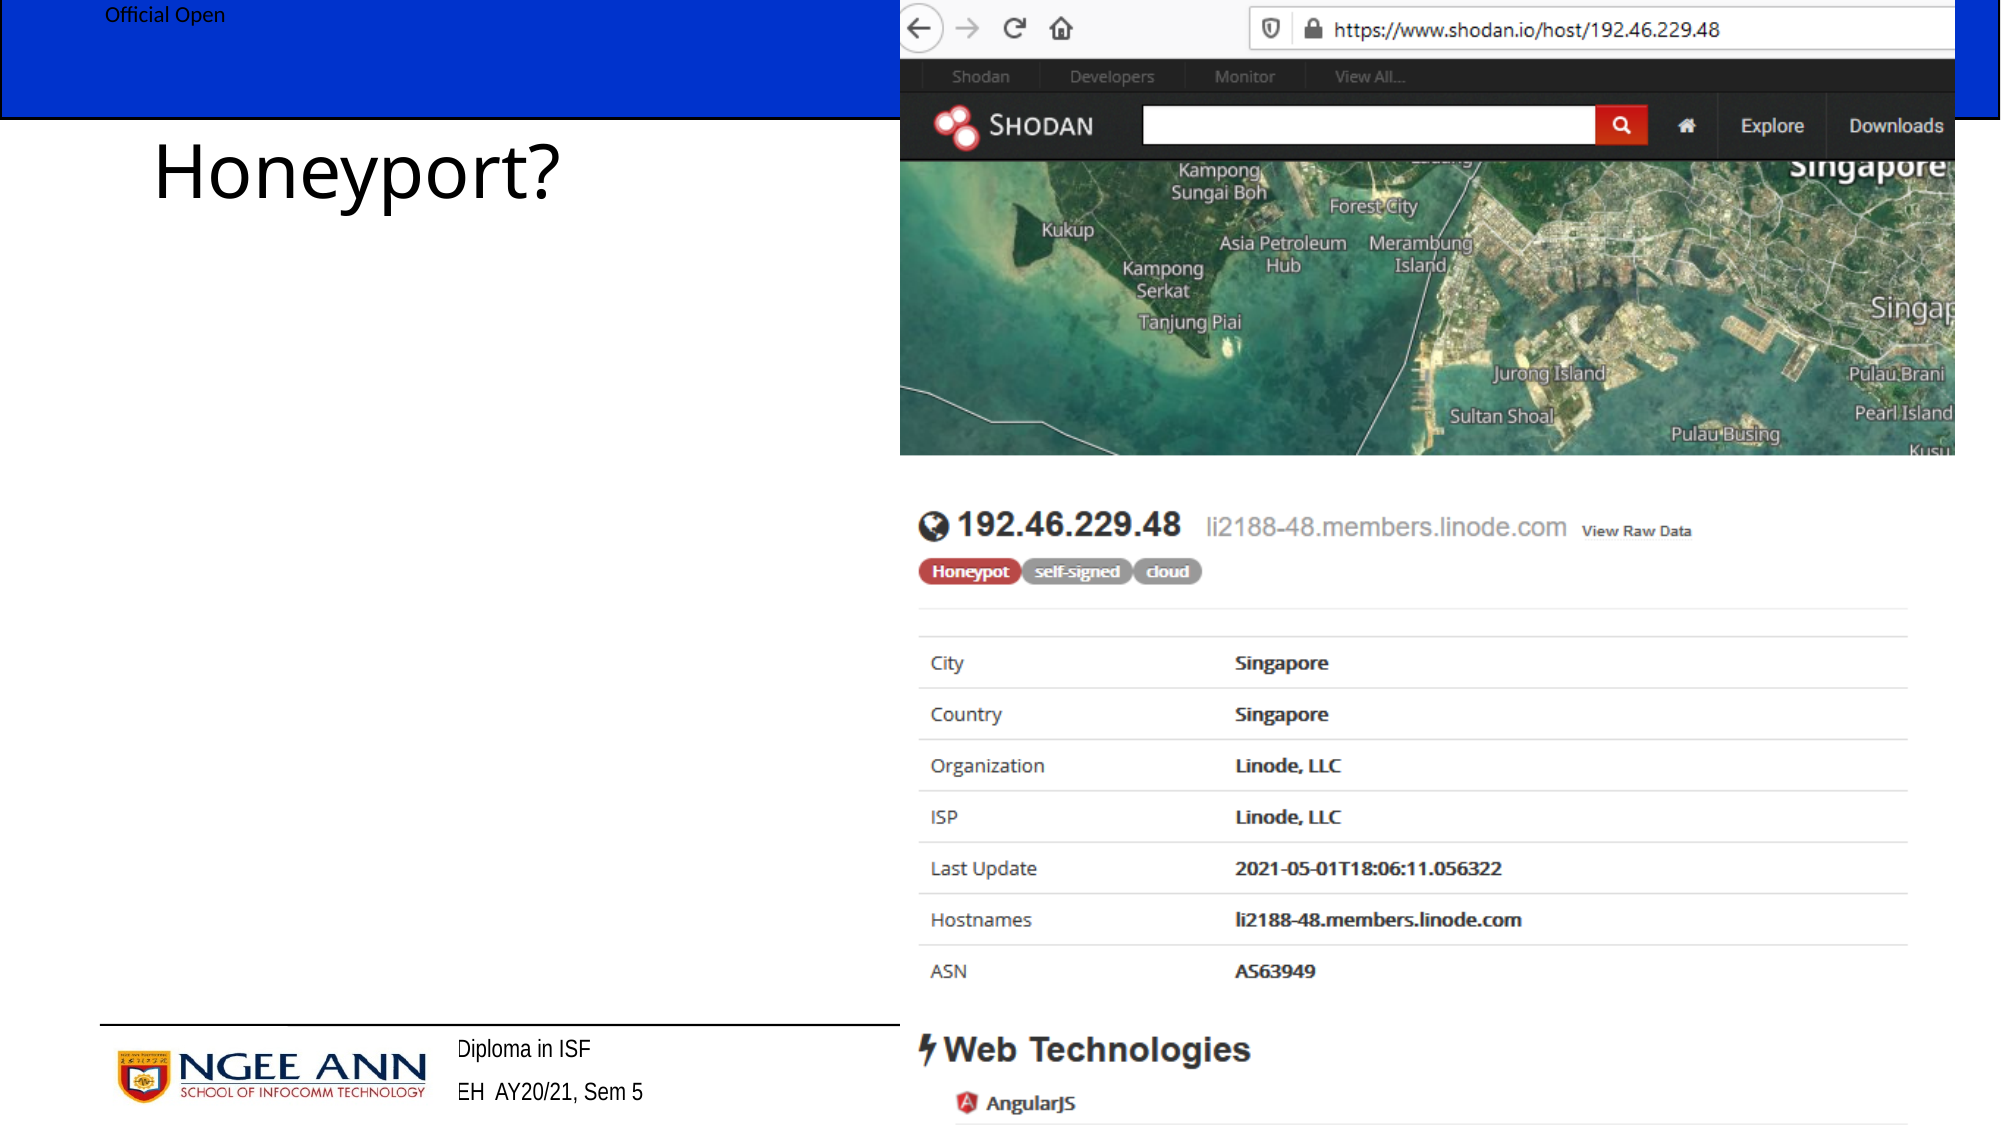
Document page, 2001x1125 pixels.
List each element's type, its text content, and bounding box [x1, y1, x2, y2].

picture [83, 1028, 459, 1125]
picture [899, 0, 1955, 1125]
title Honeyport? [135, 58, 764, 280]
